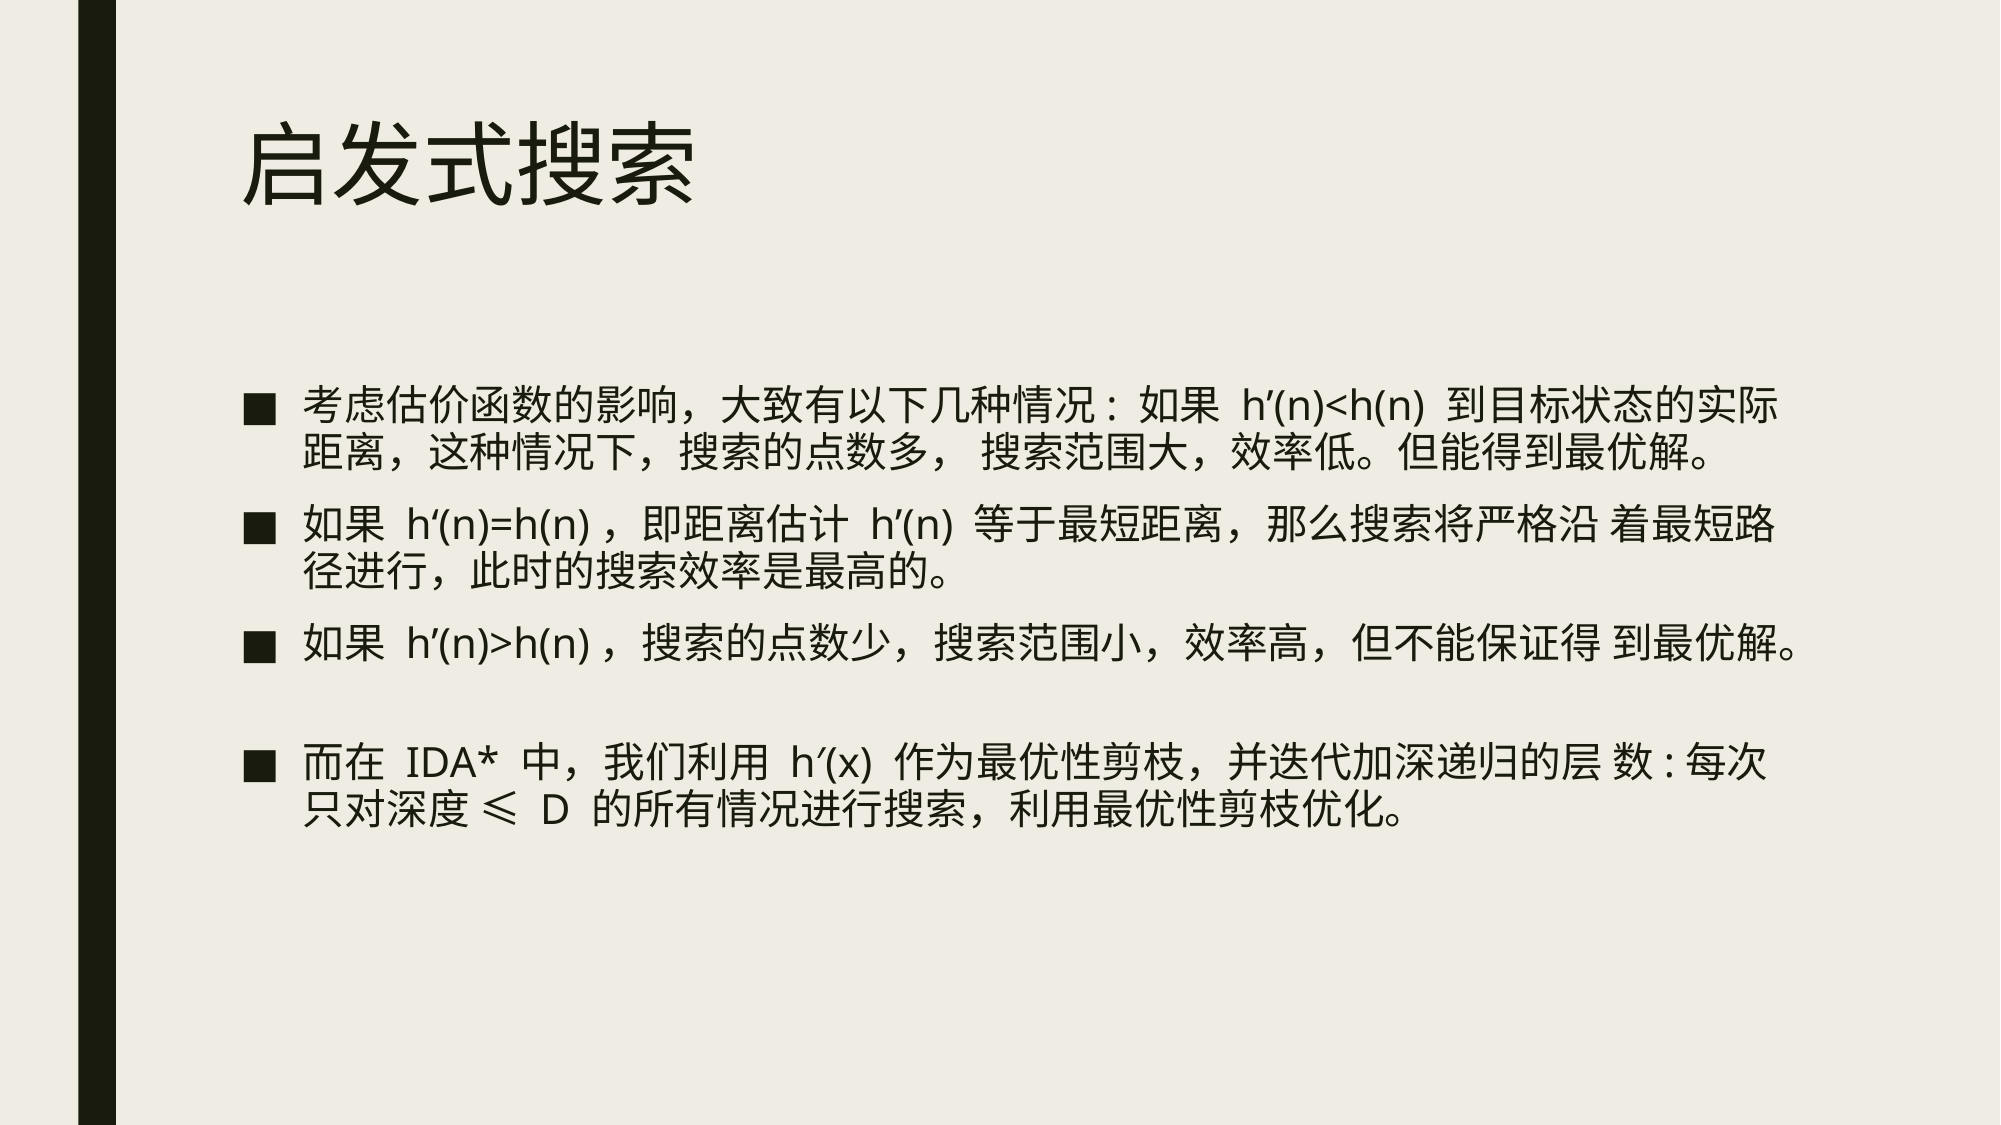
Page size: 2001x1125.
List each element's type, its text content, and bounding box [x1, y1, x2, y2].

title 启发式搜索 [225, 112, 1800, 357]
list 考虑估价函数的影响，大致有以下几种情况: 如果 h’(n)<h(n) 到目标状态的实际距离，这种情况下，搜索的点数多， 搜索范围大，效率低。但能得到最优解。 如果 h‘(n)=h(n)，即距离估计 h’(n) 等于最短距离，那么搜索将严格沿 着最短路径进行，此时的搜索效率是最高的。 如果 h’(n)>h(n)，搜索的点数少，搜索范围小，效率高，但不能保证得 到最优解。 而在 IDA* 中，我们利用 h′(x) 作为最优性剪枝，并迭代加深递归的层 数:每次只对深度 ≤ D 的所有情况进行搜索，利用最优性剪枝优化。 [225, 375, 1800, 963]
